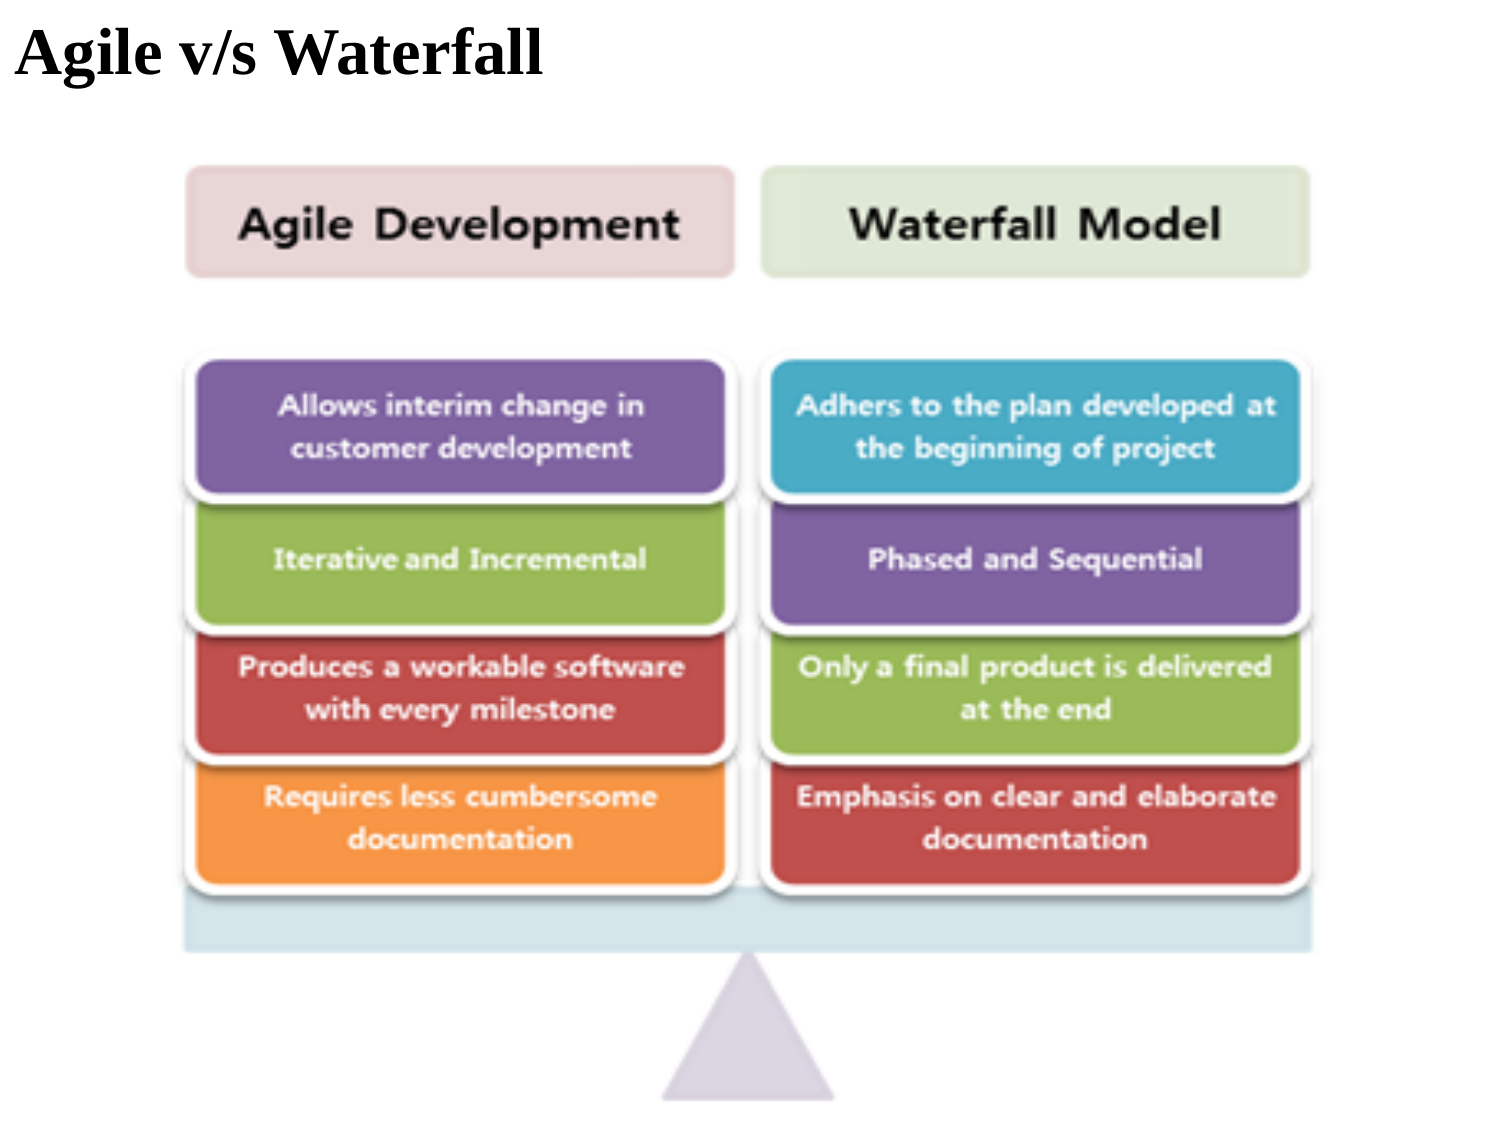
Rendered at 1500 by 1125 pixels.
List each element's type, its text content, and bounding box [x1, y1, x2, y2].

text_box Agile v/s Waterfall [0, 0, 1500, 120]
picture [149, 137, 1338, 1125]
